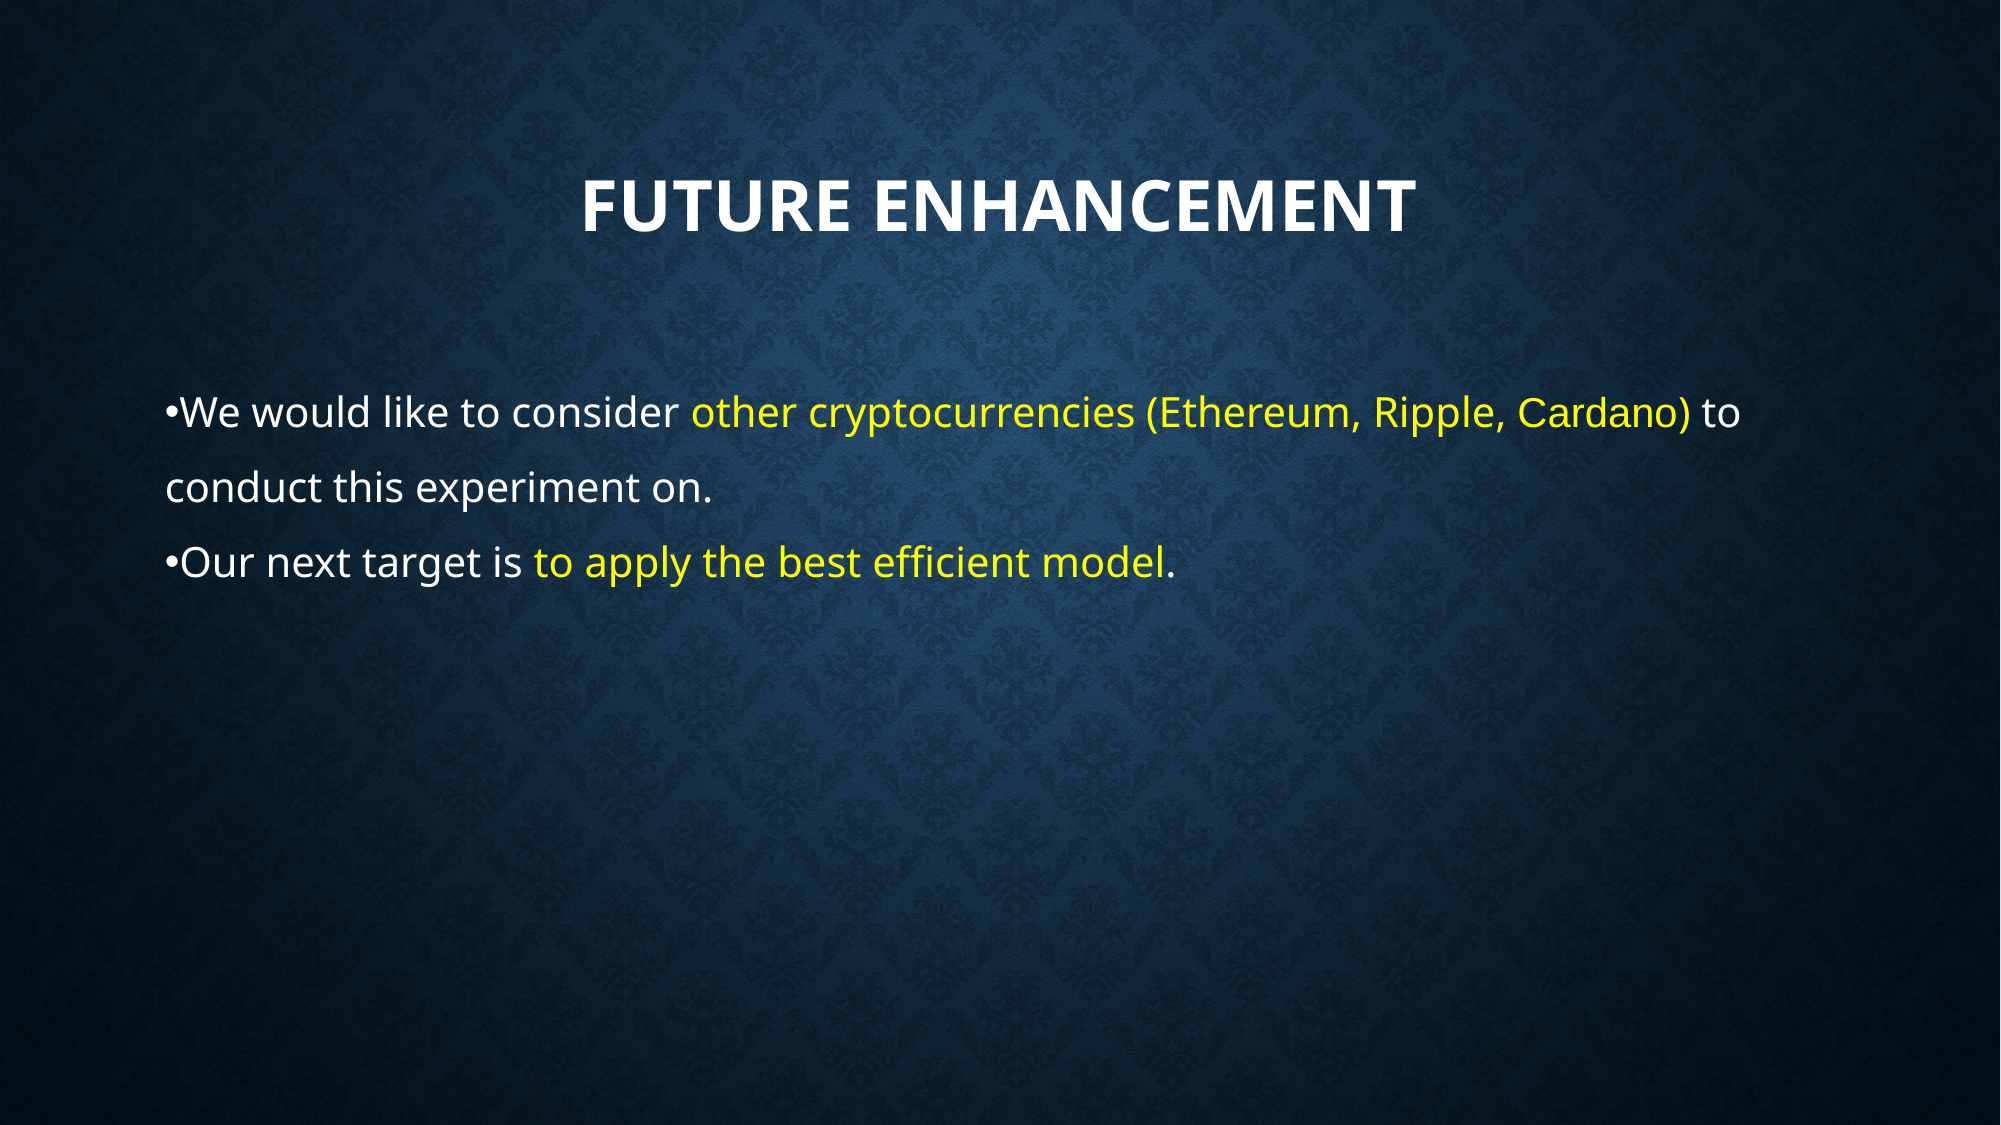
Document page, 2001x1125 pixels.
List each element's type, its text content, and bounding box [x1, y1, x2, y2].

title Future enhancement [149, 99, 1849, 318]
list We would like to consider other cryptocurrencies (Ethereum, Ripple, Cardano) to conduct this experiment on. Our next target is to apply the best efficient model. [149, 353, 1849, 902]
